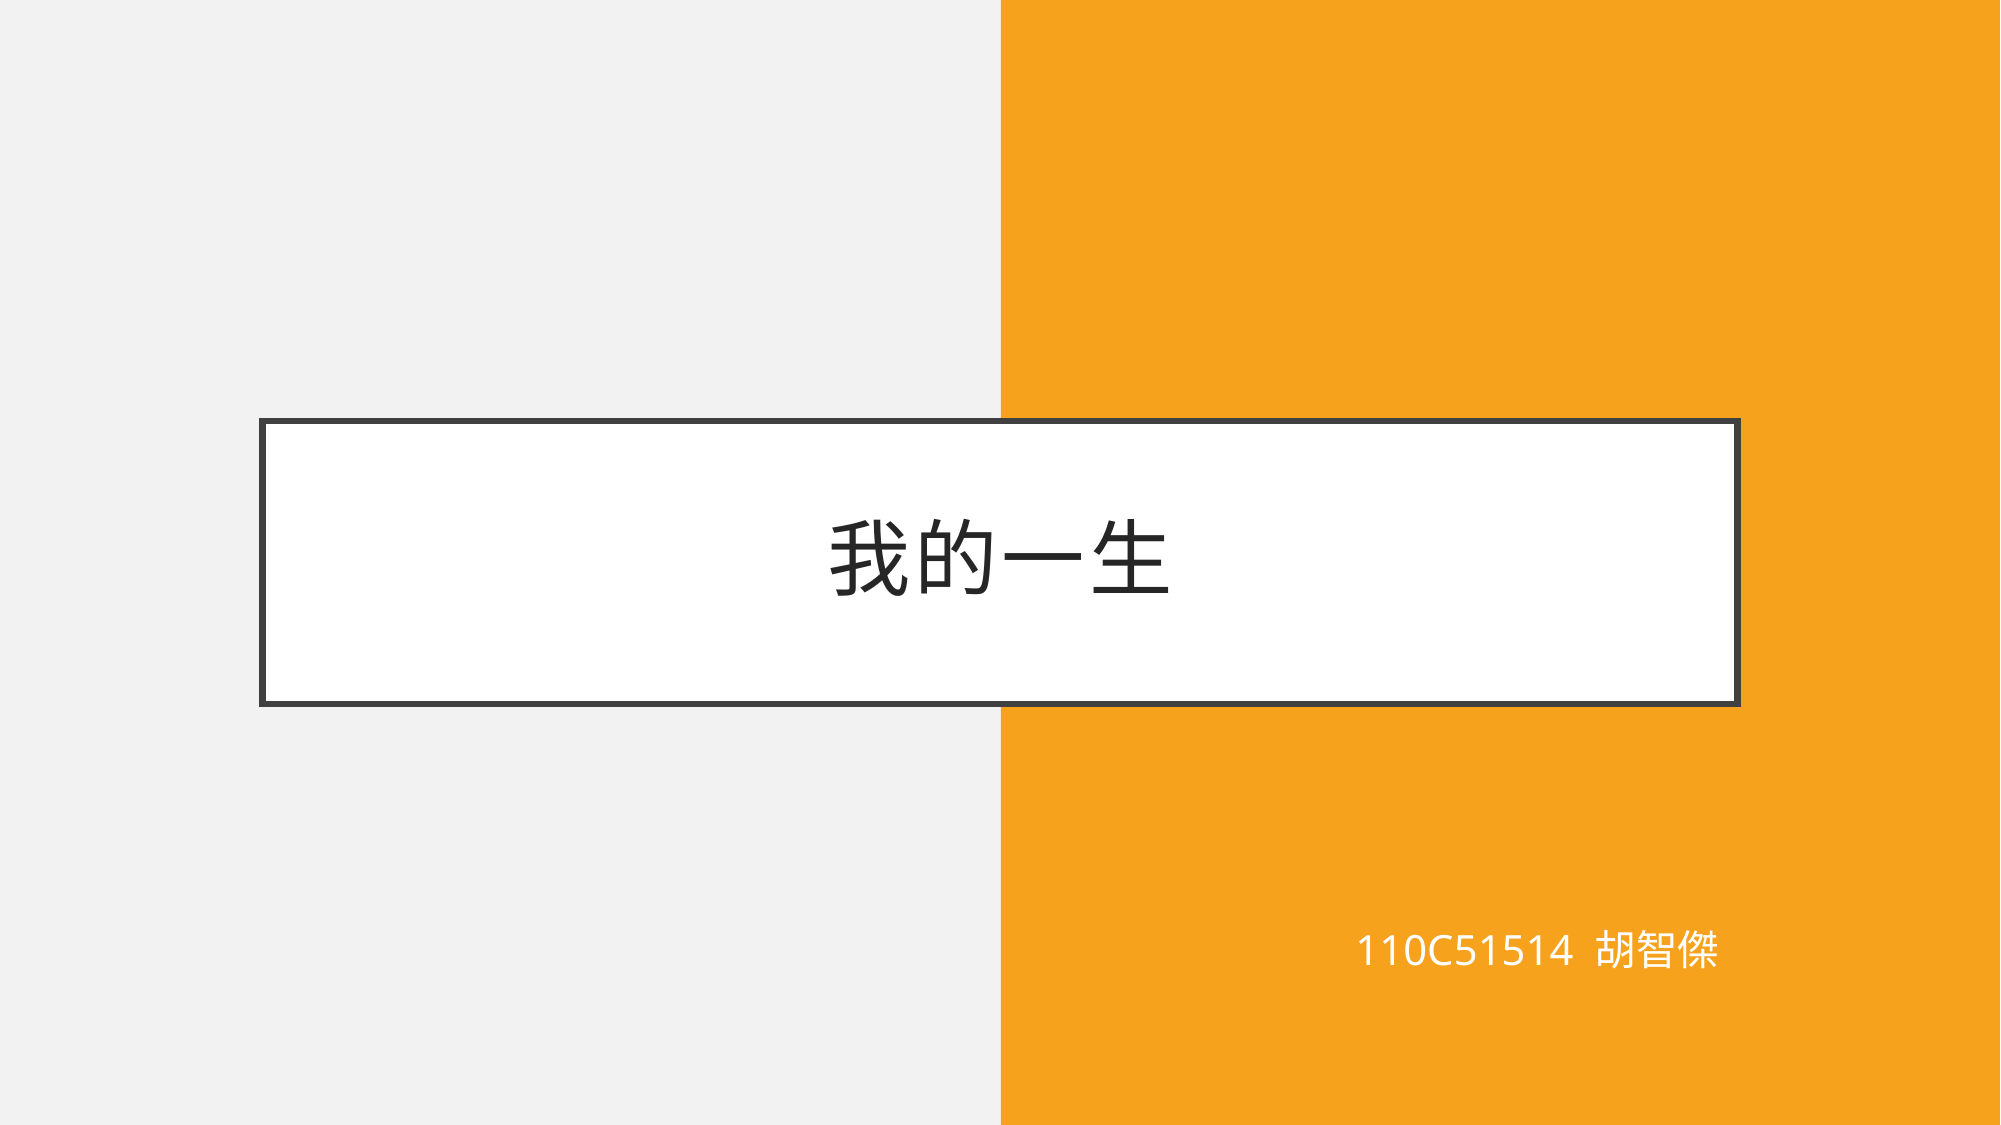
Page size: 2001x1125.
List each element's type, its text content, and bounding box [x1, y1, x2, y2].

title 我的一生 [259, 418, 1741, 707]
subtitle 110C51514 胡智傑 [1079, 915, 1735, 1023]
text_box [1000, 0, 2000, 1125]
